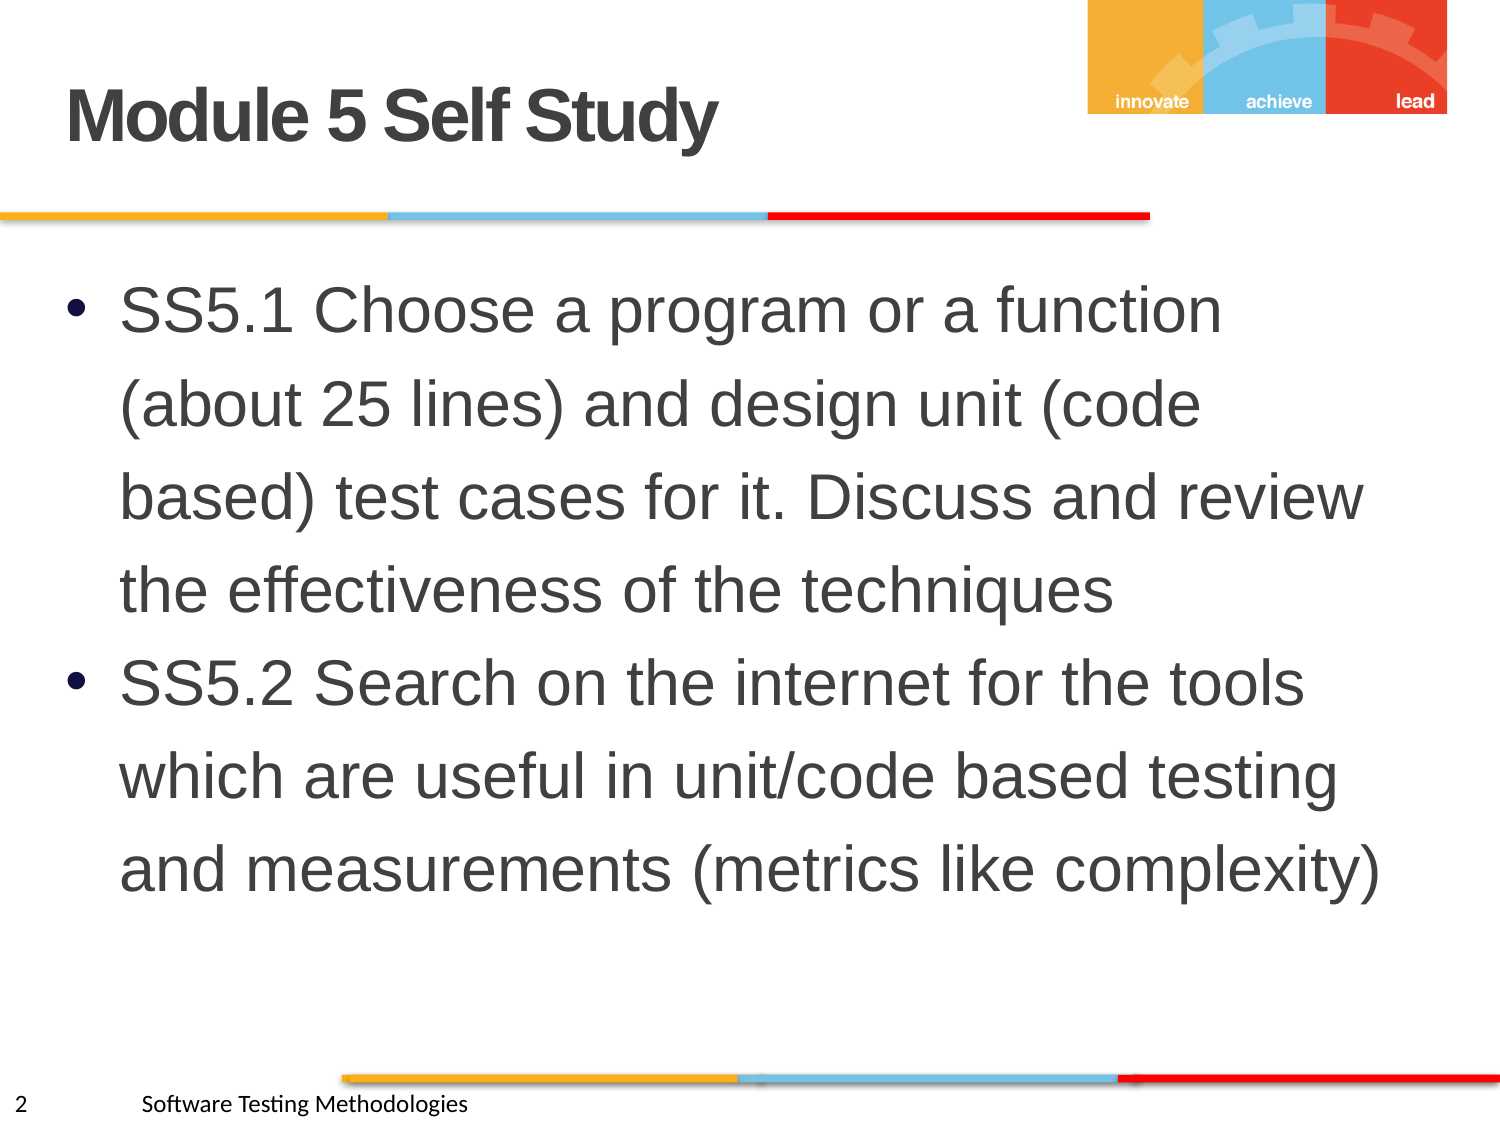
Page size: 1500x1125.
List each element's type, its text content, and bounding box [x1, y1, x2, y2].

list Module 5 Self Study [50, 24, 1088, 213]
list SS5.1 Choose a program or a function (about 25 lines) and design unit (code based) test cases for it. Discuss and review the effectiveness of the techniques SS5.2 Search on the internet for the tools which are useful in unit/code based testing and measurements (metrics like complexity) [50, 245, 1400, 988]
picture [1087, 0, 1448, 114]
